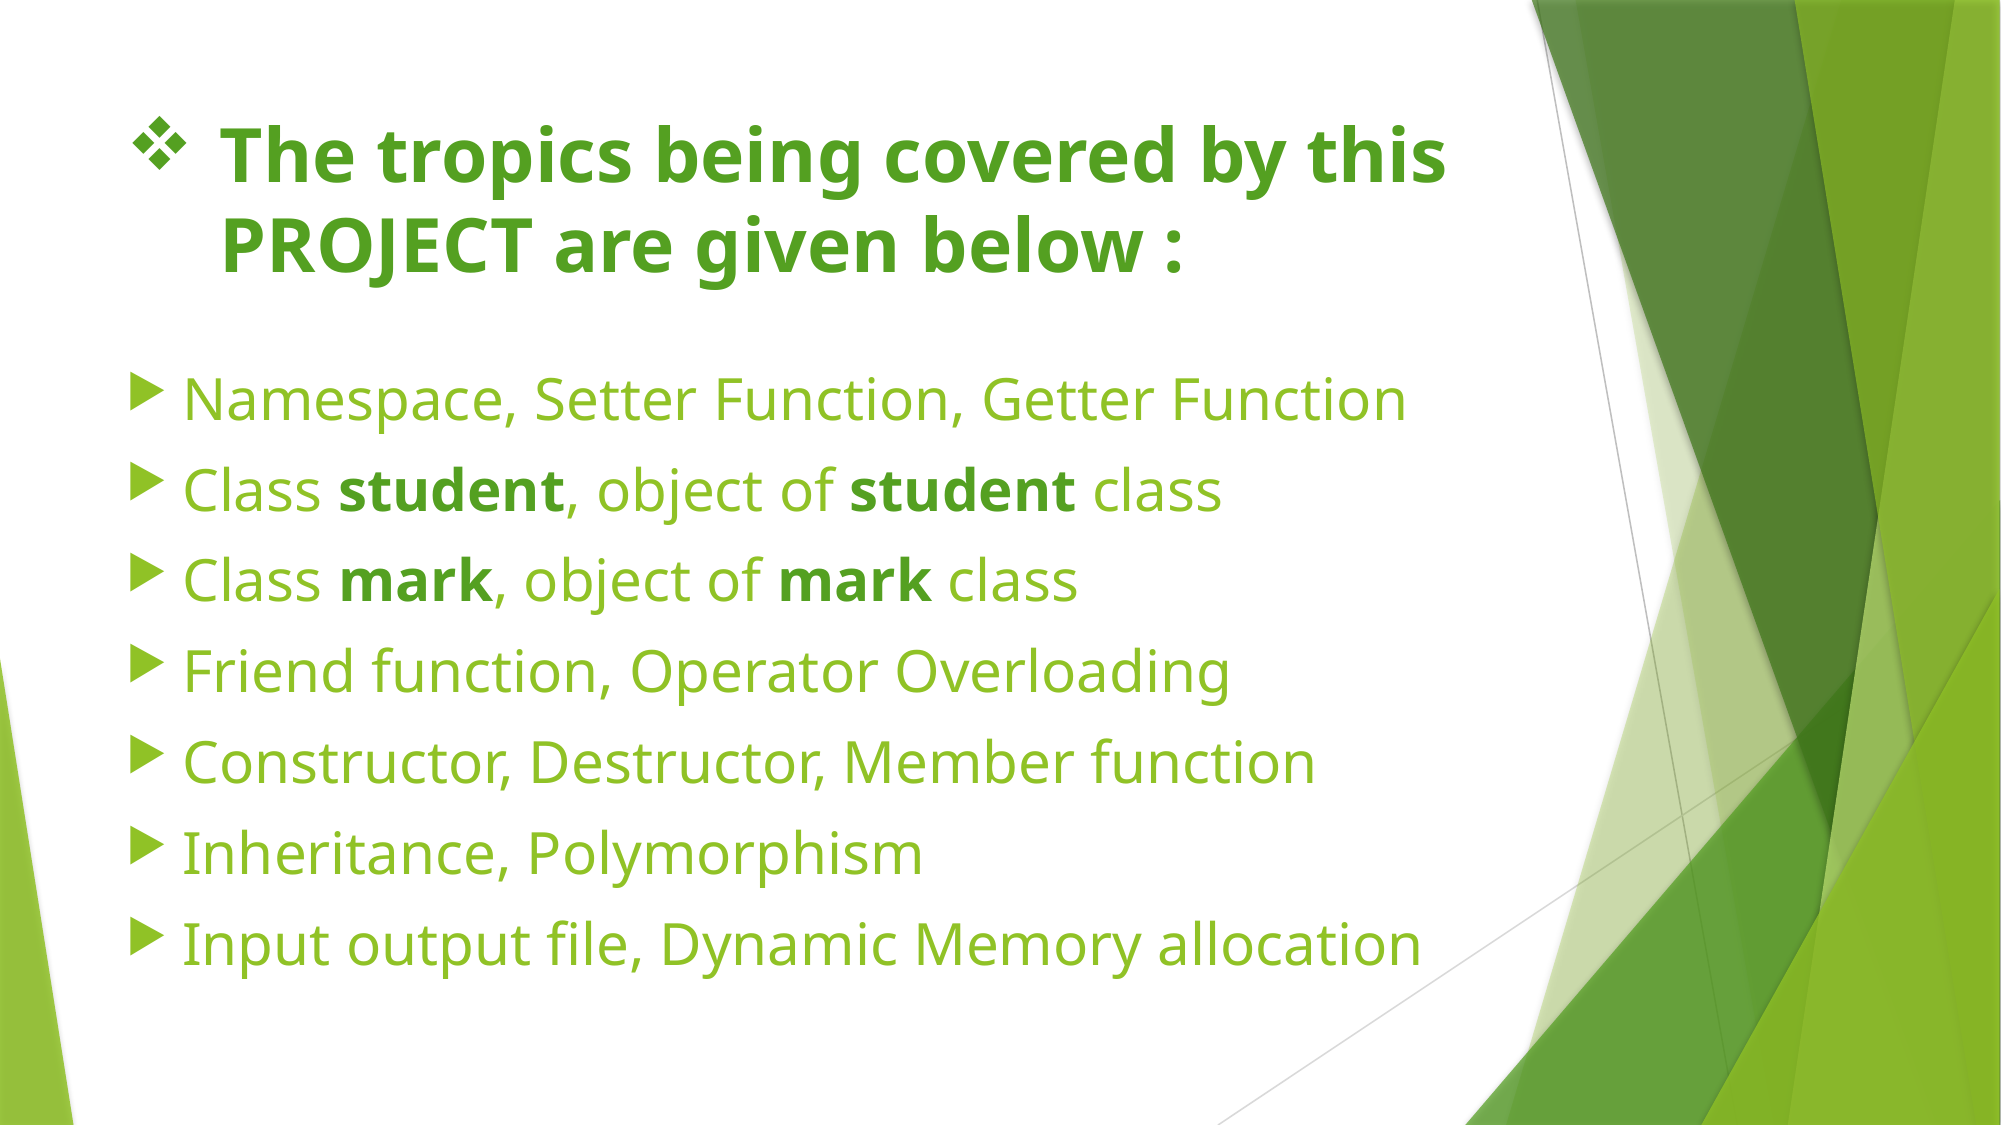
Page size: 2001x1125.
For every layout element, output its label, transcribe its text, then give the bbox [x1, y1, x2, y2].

list Namespace, Setter Function, Getter Function Class student, object of student class Class mark, object of mark class Friend function, Operator Overloading Constructor, Destructor, Member function Inheritance, Polymorphism Input output file, Dynamic Memory allocation [111, 354, 1522, 992]
title The tropics being covered by this PROJECT are given below : [111, 99, 1522, 317]
